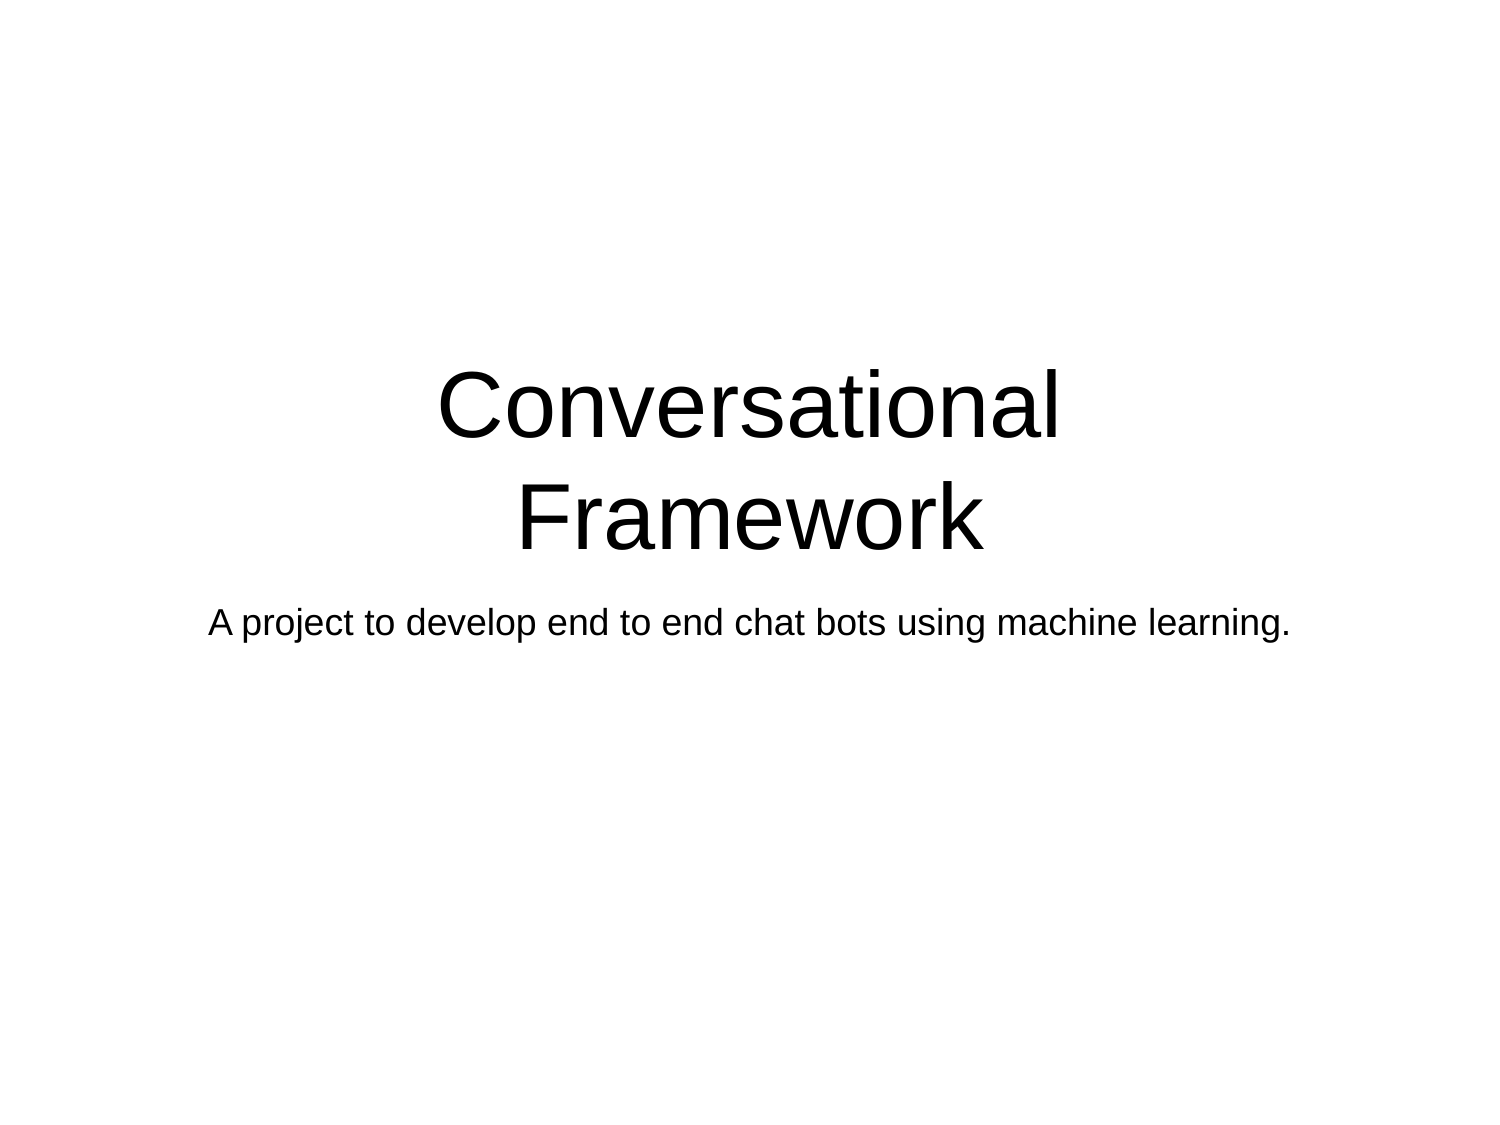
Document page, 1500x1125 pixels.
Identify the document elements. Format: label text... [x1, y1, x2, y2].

title Conversational Framework [187, 183, 1313, 576]
subtitle A project to develop end to end chat bots using machine learning. [187, 590, 1313, 863]
